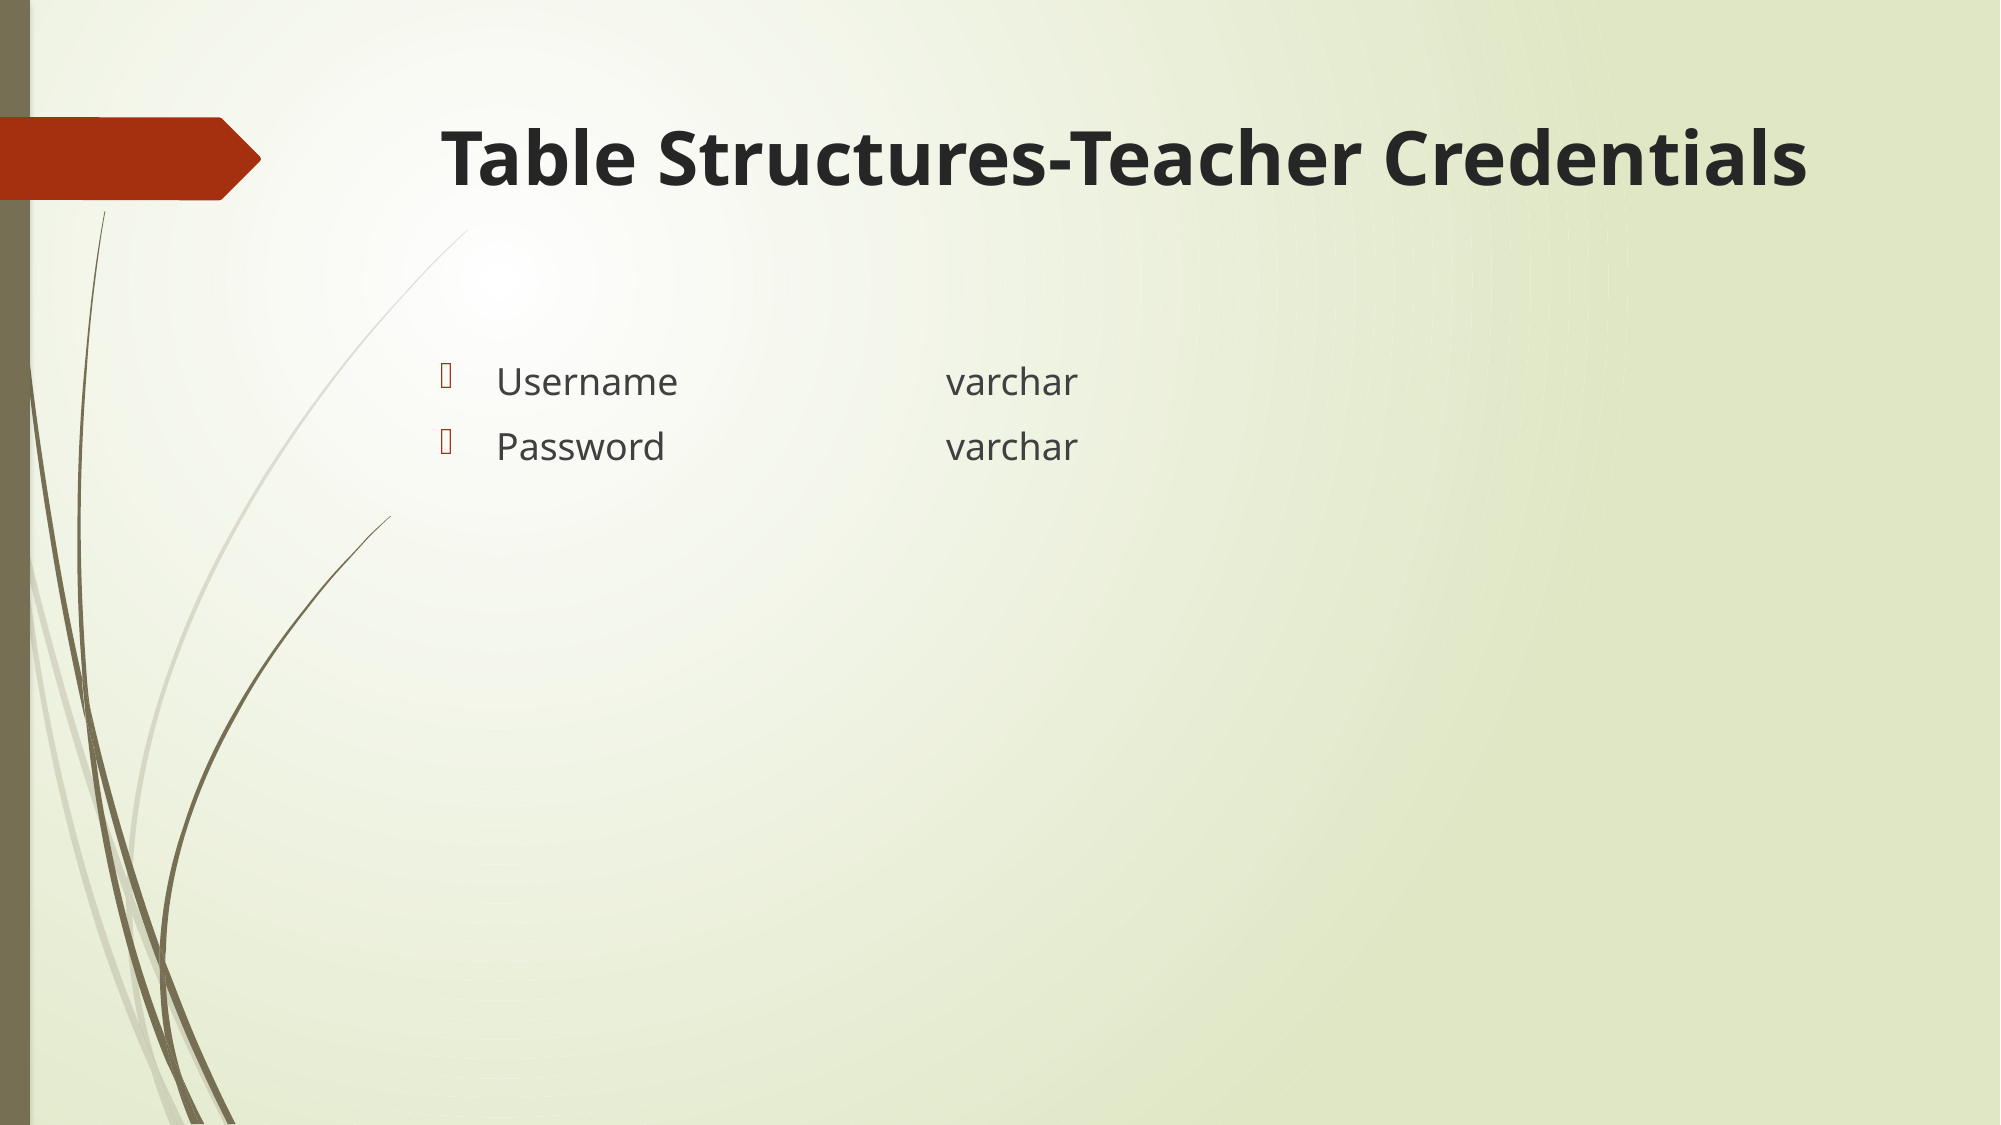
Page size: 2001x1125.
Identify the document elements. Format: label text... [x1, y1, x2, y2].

list Username varchar Password varchar [424, 350, 1888, 970]
title Table Structures-Teacher Credentials [425, 102, 1888, 313]
